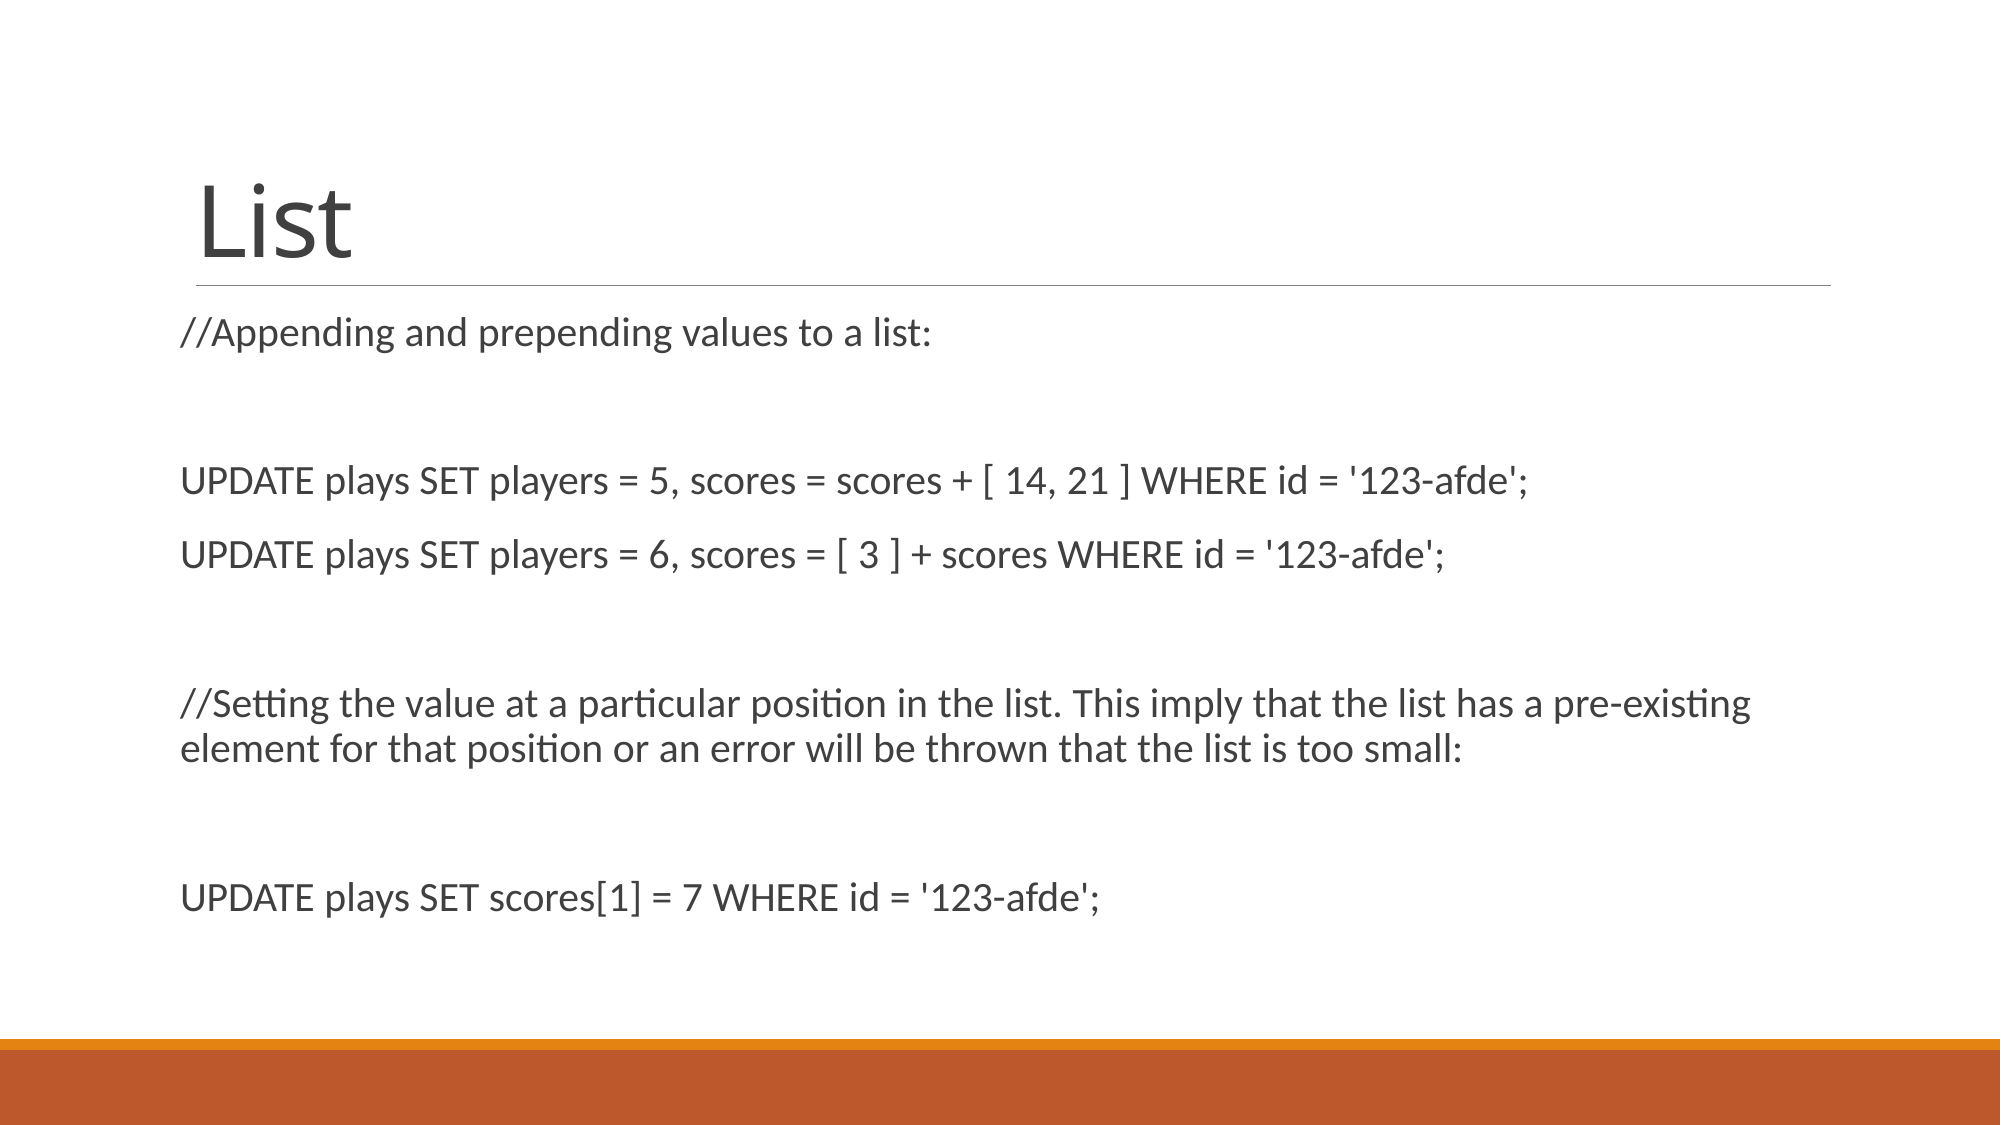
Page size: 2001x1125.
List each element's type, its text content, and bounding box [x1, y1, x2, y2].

title List [180, 47, 1830, 285]
list //Appending and prepending values to a list: UPDATE plays SET players = 5, scores = scores + [ 14, 21 ] WHERE id = '123-afde'; UPDATE plays SET players = 6, scores = [ 3 ] + scores WHERE id = '123-afde'; //Setting the value at a particular position in the list. This imply that the list has a pre-existing element for that position or an error will be thrown that the list is too small: UPDATE plays SET scores[1] = 7 WHERE id = '123-afde'; [180, 302, 1830, 963]
